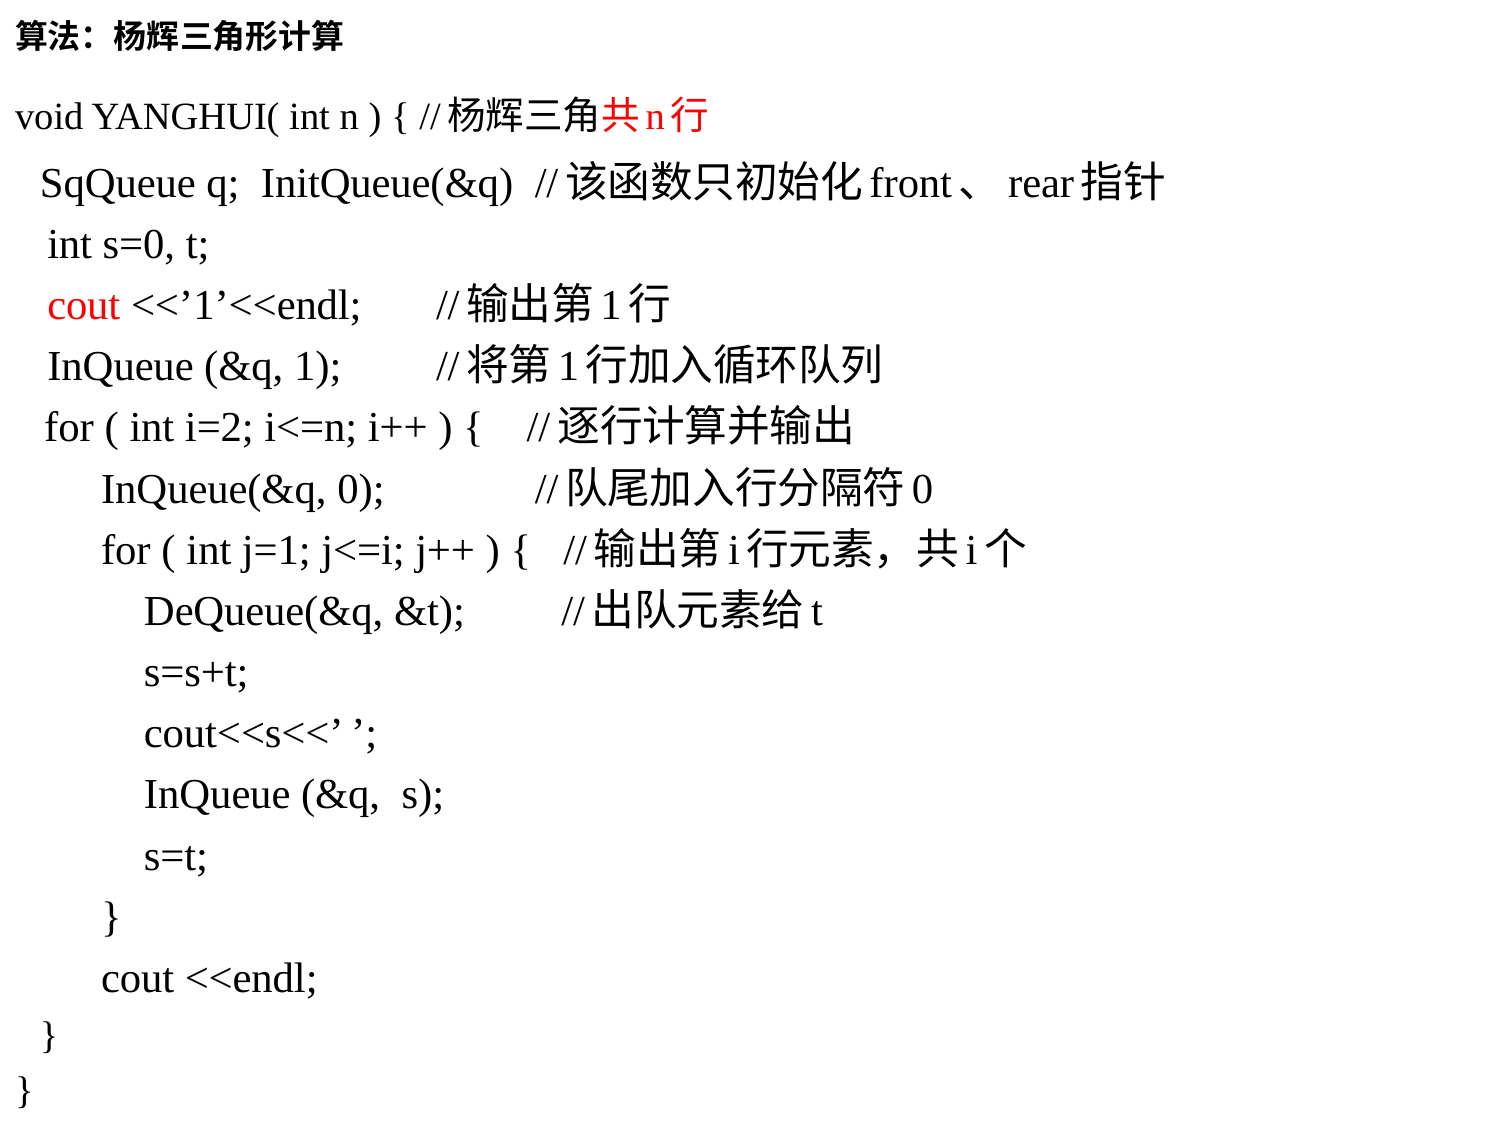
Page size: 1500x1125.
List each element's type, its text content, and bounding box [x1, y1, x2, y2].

list 算法：杨辉三角形计算 void YANGHUI( int n ) { //杨辉三角共n行 SqQueue q; InitQueue(&q) //该函数只初始化front、rear指针 int s=0, t; cout <<’1’<<endl; //输出第1行 InQueue (&q, 1); //将第1行加入循环队列 for ( int i=2; i<=n; i++ ) { //逐行计算并输出 InQueue(&q, 0); //队尾加入行分隔符0 for ( int j=1; j<=i; j++ ) { //输出第i行元素，共i个 DeQueue(&q, &t); //出队元素给t s=s+t; cout<<s<<’ ’; InQueue (&q, s); s=t; } cout <<endl; } } [0, 0, 1500, 1125]
